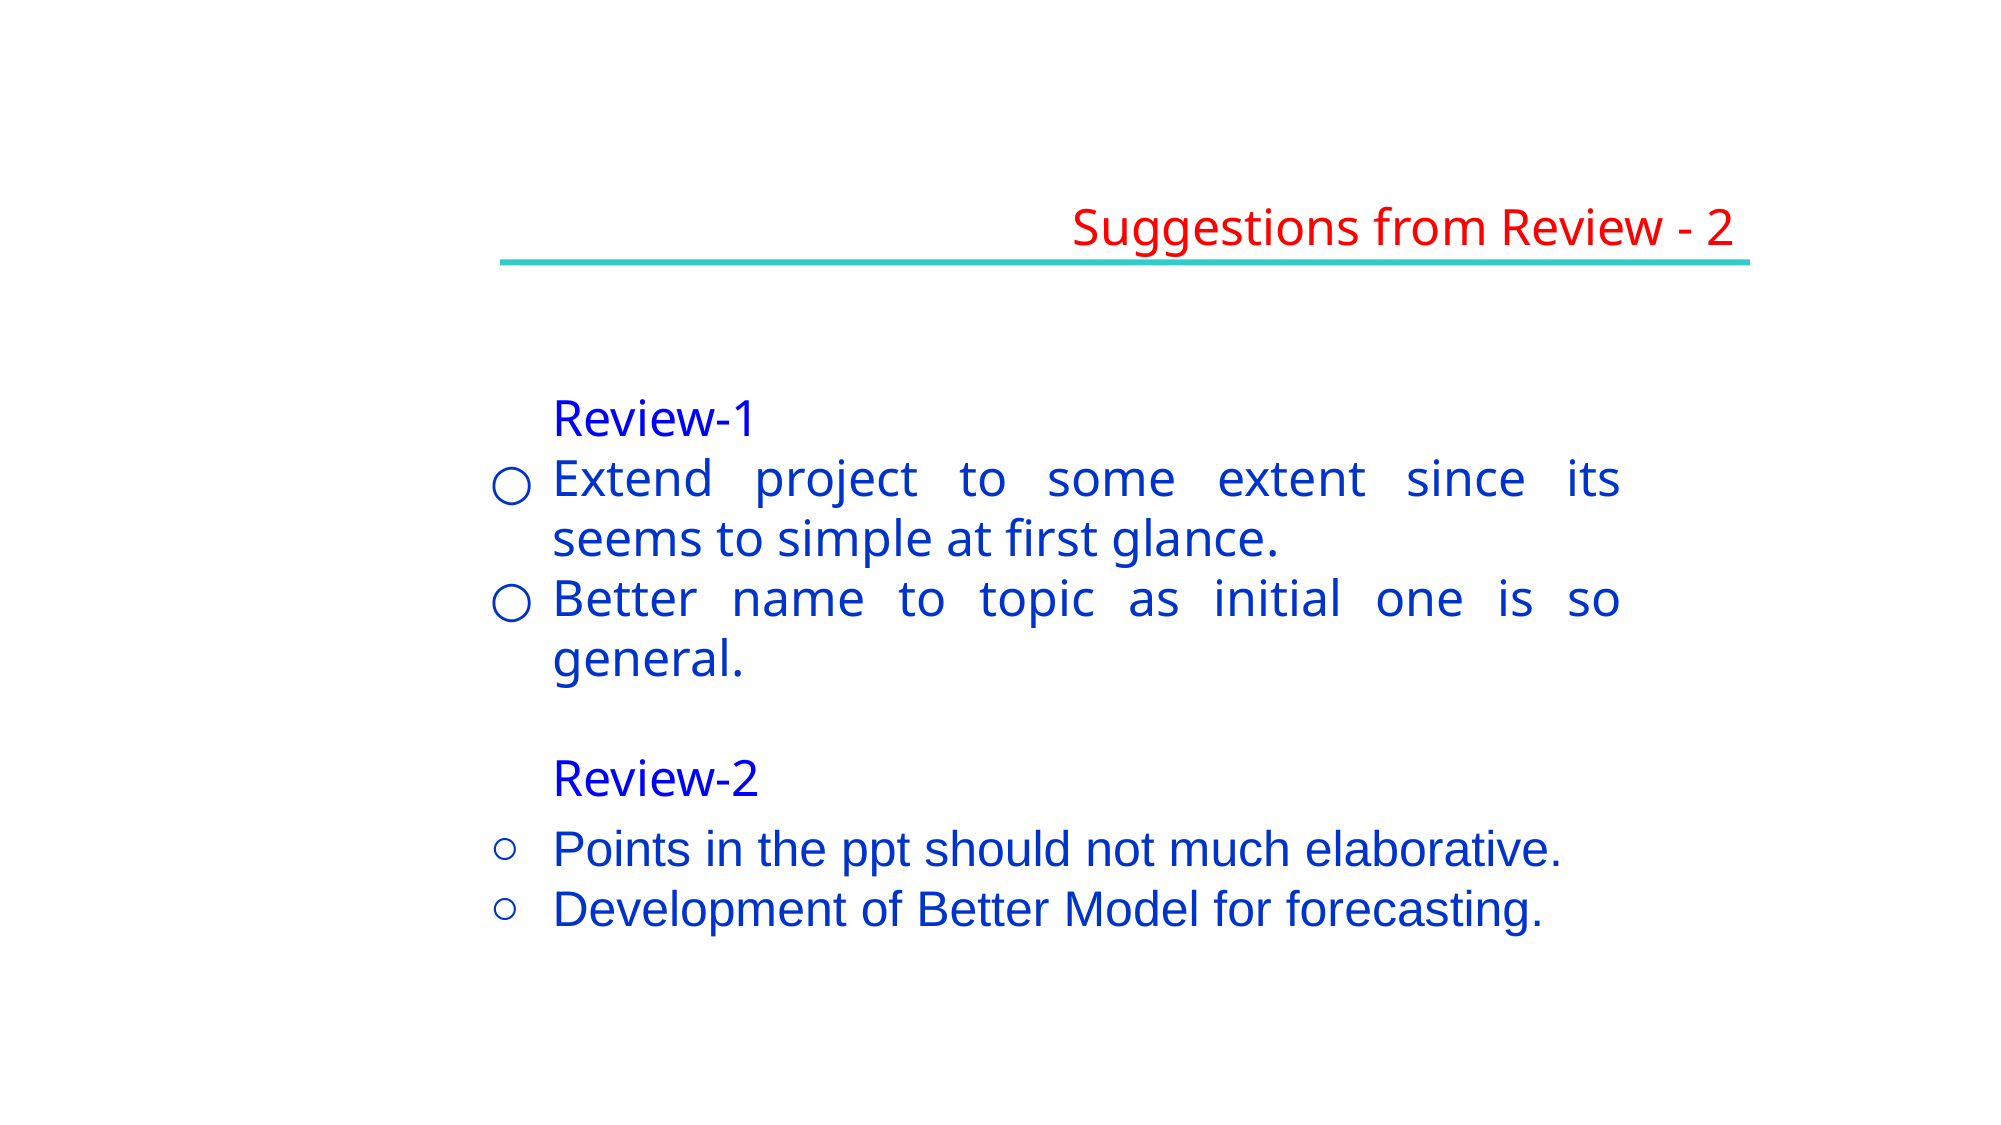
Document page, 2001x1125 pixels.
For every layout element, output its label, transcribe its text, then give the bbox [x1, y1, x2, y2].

text_box Suggestions from Review - 2 [687, 187, 1750, 263]
text_box Review-1 Extend project to some extent since its seems to simple at first glance. Better name to topic as initial one is so general. Review-2 Points in the ppt should not much elaborative. Development of Better Model for forecasting. [312, 319, 1638, 1063]
text_box [500, 259, 1750, 266]
